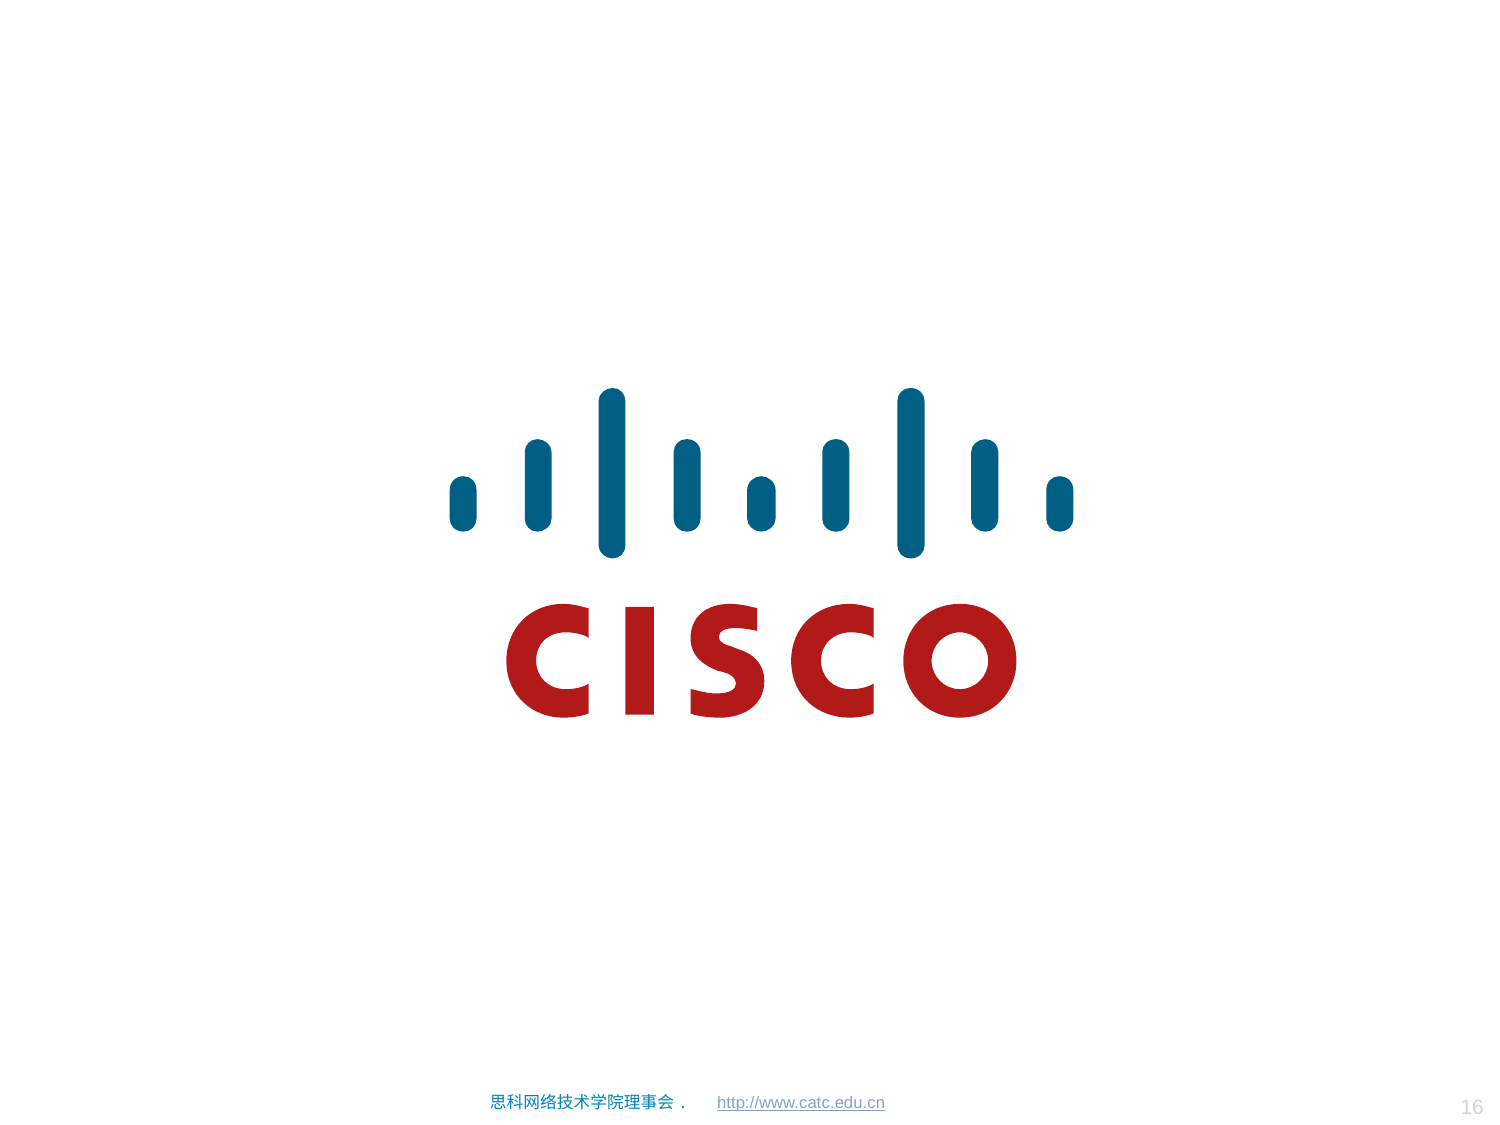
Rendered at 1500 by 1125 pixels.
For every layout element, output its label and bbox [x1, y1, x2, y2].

picture [491, 1095, 497, 1102]
picture [642, 1101, 656, 1108]
picture [608, 1095, 621, 1109]
picture [546, 1102, 556, 1109]
text_box [0, 0, 1500, 720]
